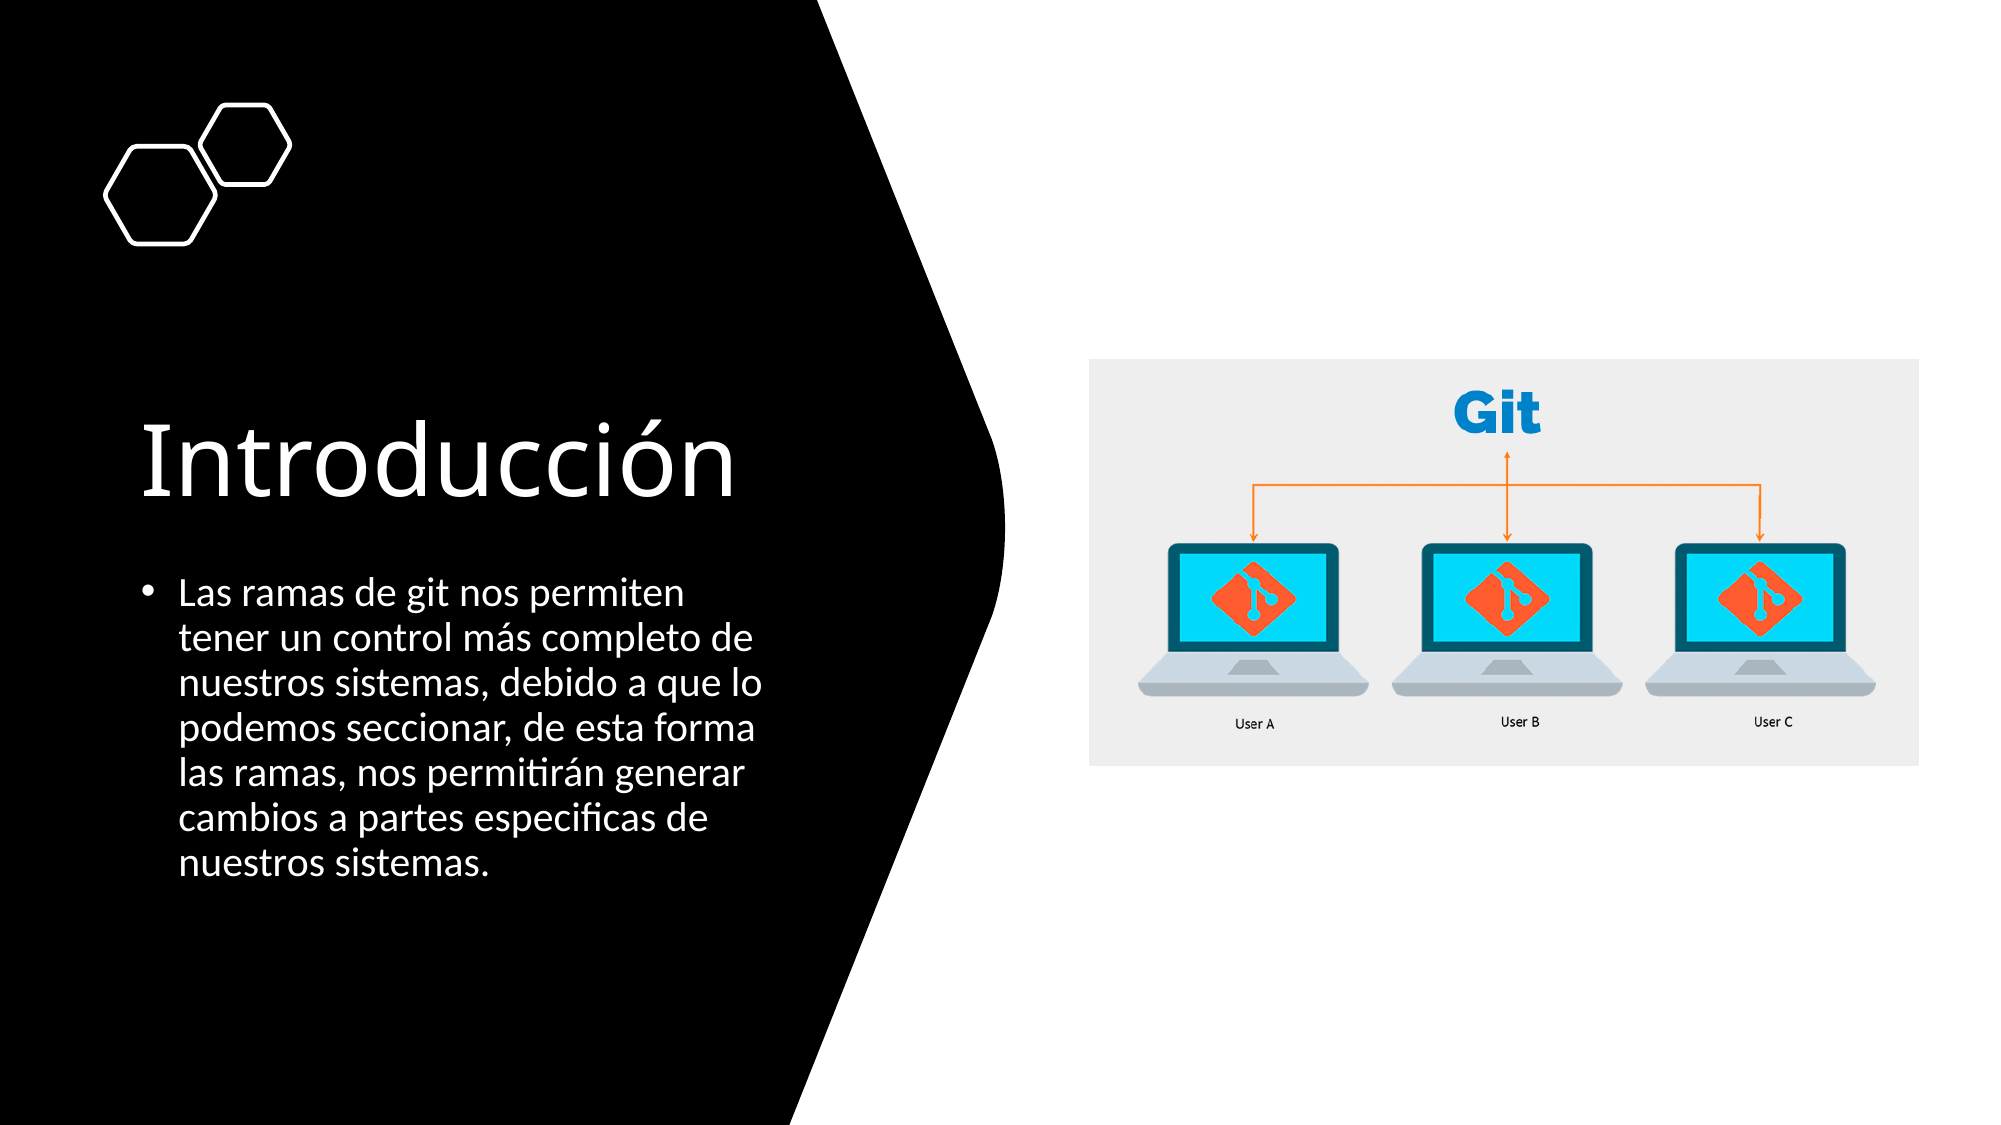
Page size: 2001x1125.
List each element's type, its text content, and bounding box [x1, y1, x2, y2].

text_box [0, 0, 1007, 1125]
text_box [791, 0, 2000, 1125]
title Introducción [125, 169, 808, 526]
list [1089, 359, 1919, 766]
list Las ramas de git nos permiten tener un control más completo de nuestros sistemas, debido a que lo podemos seccionar, de esta forma las ramas, nos permitirán generar cambios a partes especificas de nuestros sistemas. [125, 562, 795, 1013]
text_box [104, 104, 290, 244]
